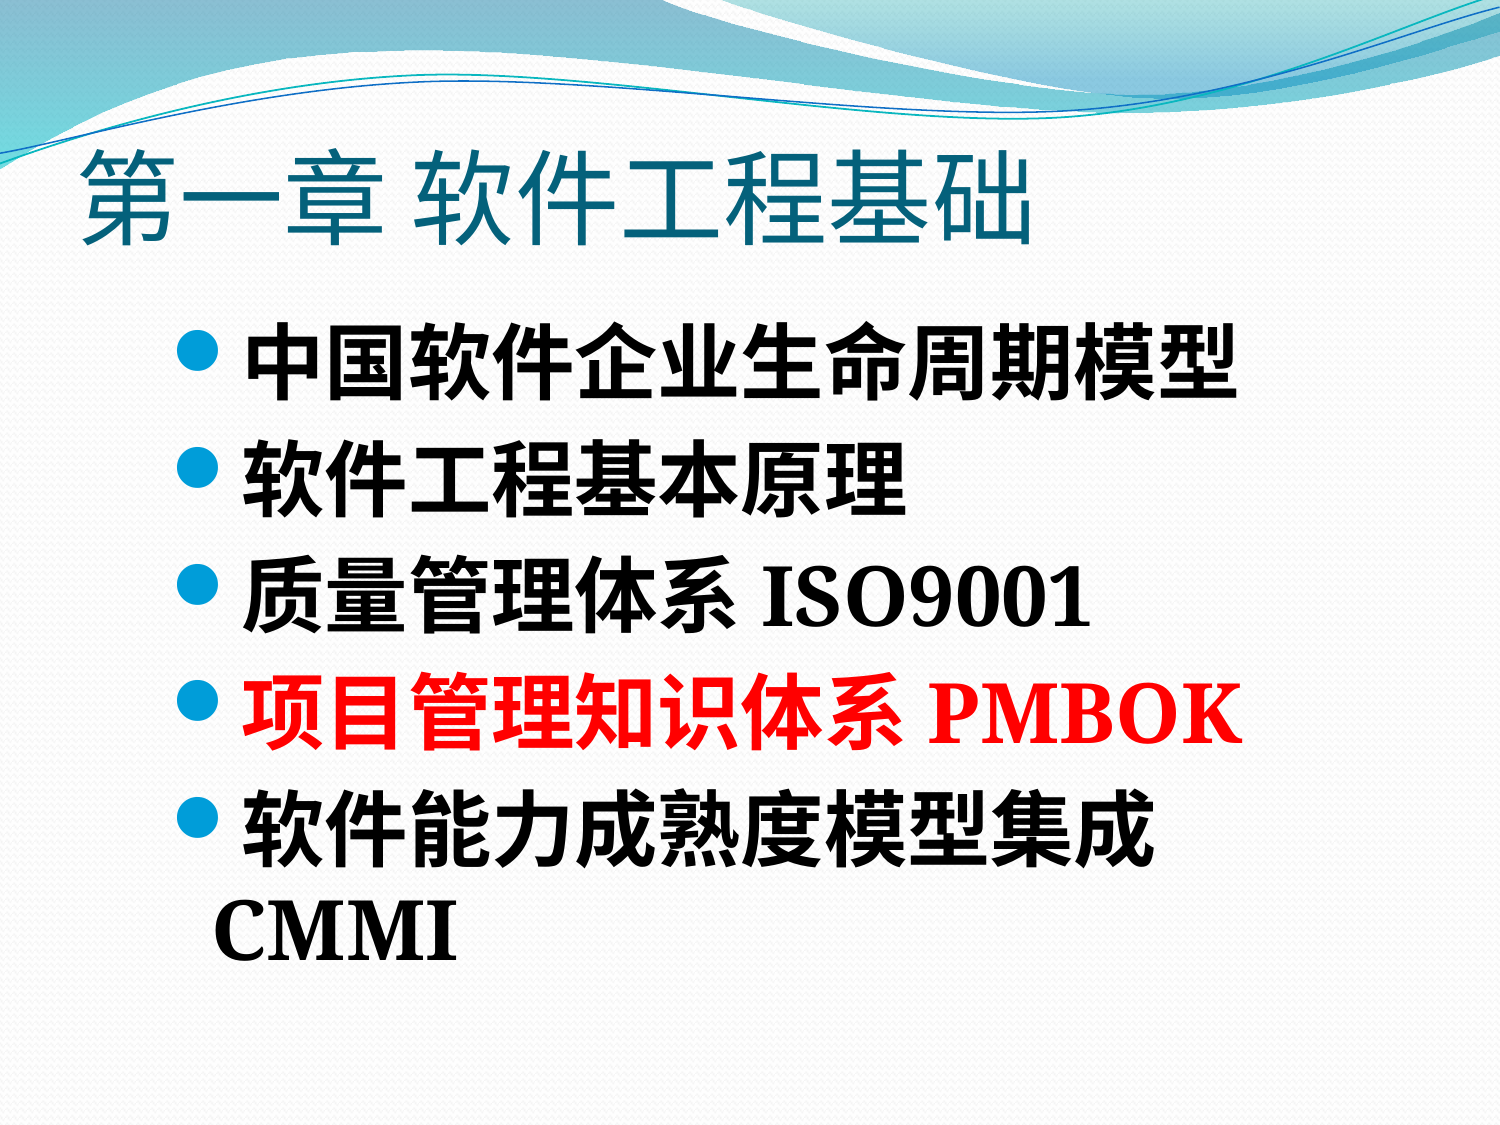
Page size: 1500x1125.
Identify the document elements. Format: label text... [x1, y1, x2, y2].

list 中国软件企业生命周期模型 软件工程基本原理 质量管理体系ISO9001 项目管理知识体系PMBOK 软件能力成熟度模型集成CMMI [75, 302, 1425, 1038]
title 第一章 软件工程基础 [75, 115, 1425, 258]
